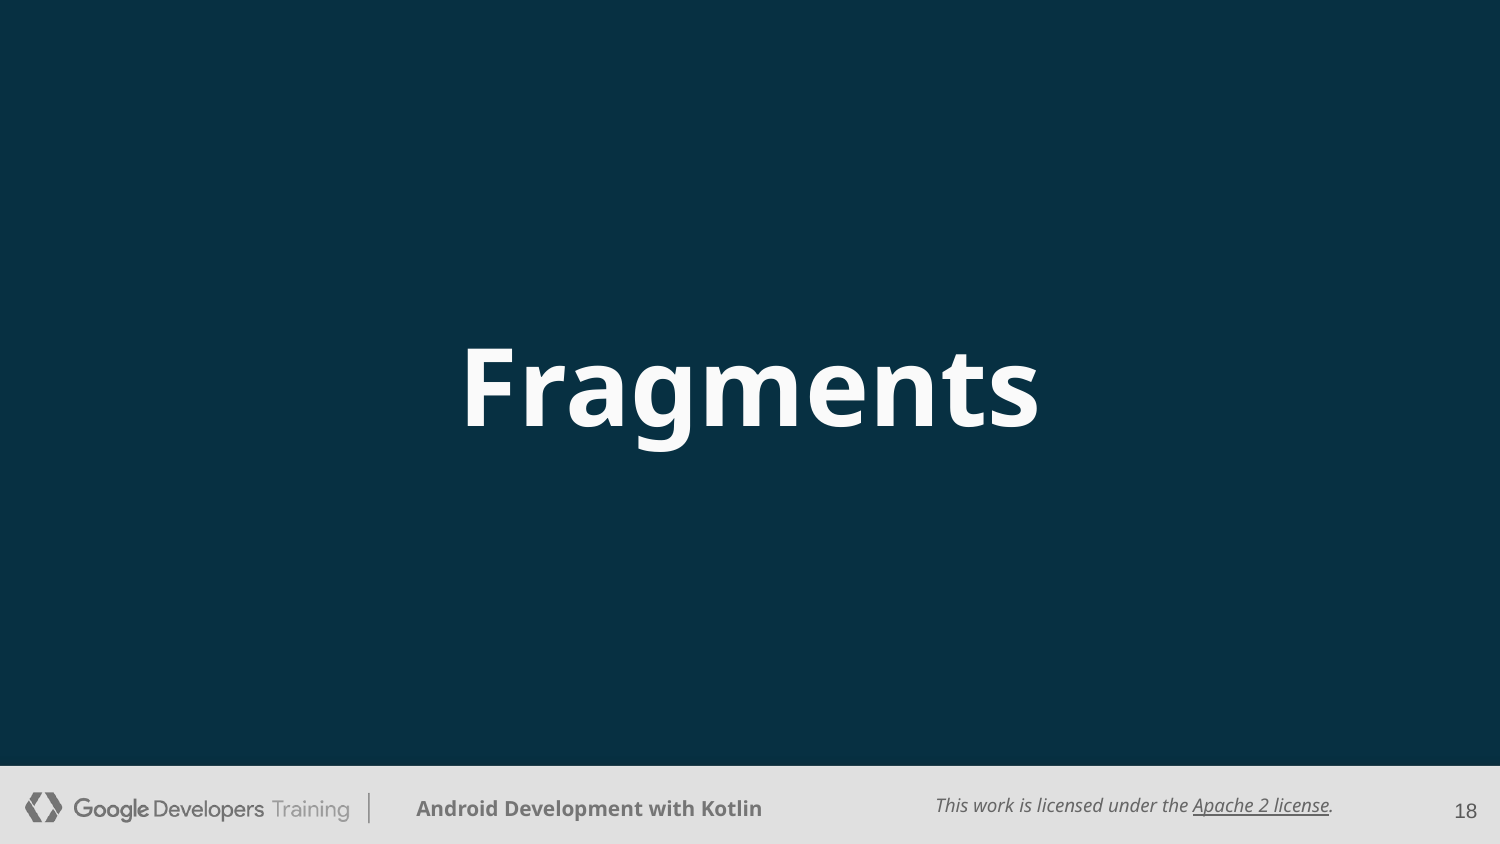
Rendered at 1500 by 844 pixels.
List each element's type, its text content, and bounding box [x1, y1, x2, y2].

slide_number ‹#› [1402, 777, 1493, 842]
text_box Fragments [51, 0, 1449, 766]
picture [0, 0, 1500, 844]
